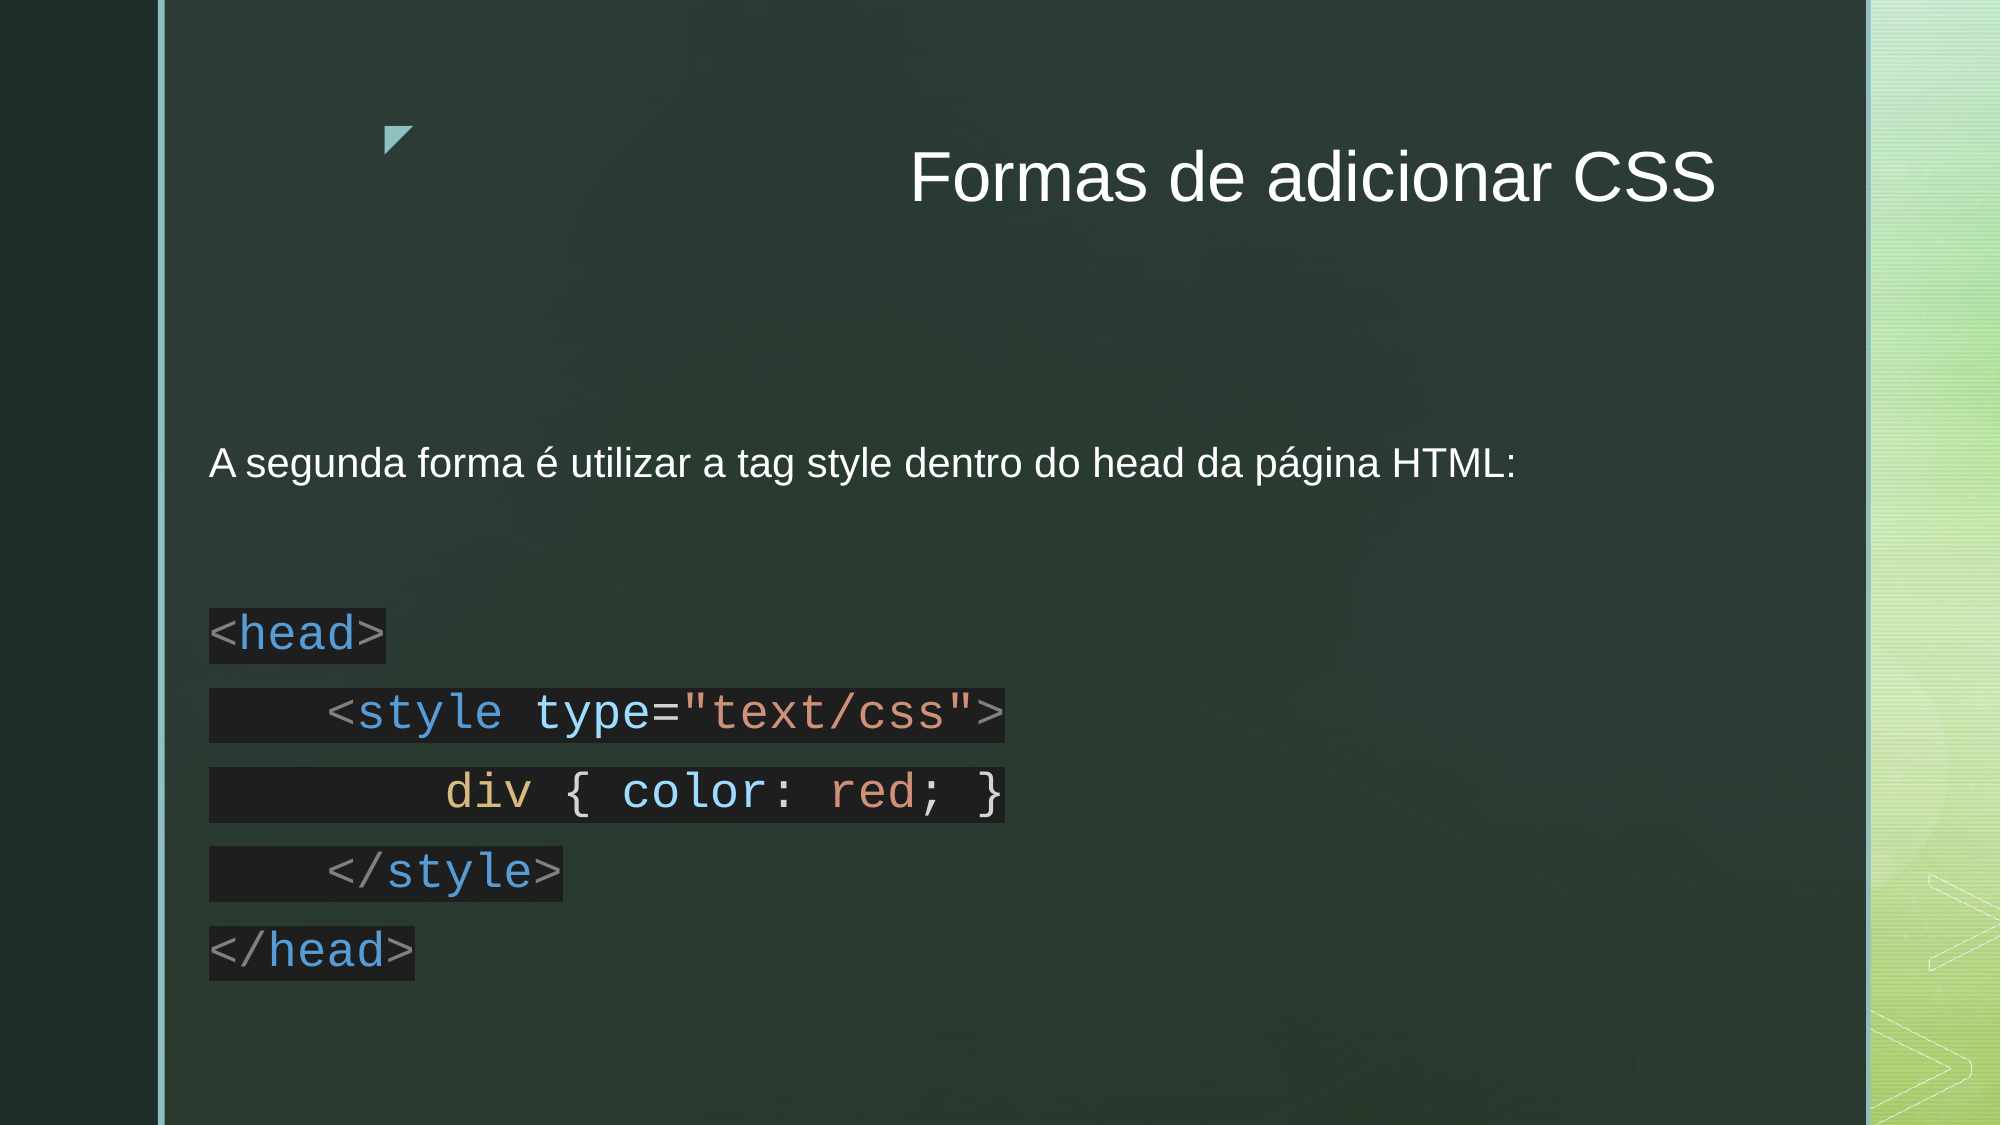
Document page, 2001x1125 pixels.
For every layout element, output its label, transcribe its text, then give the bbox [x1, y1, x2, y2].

list A segunda forma é utilizar a tag style dentro do head da página HTML: <head> <style type="text/css"> div { color: red; } </style> </head> [193, 375, 1854, 1095]
title Formas de adicionar CSS [428, 132, 1734, 310]
picture [1871, 0, 2001, 1125]
